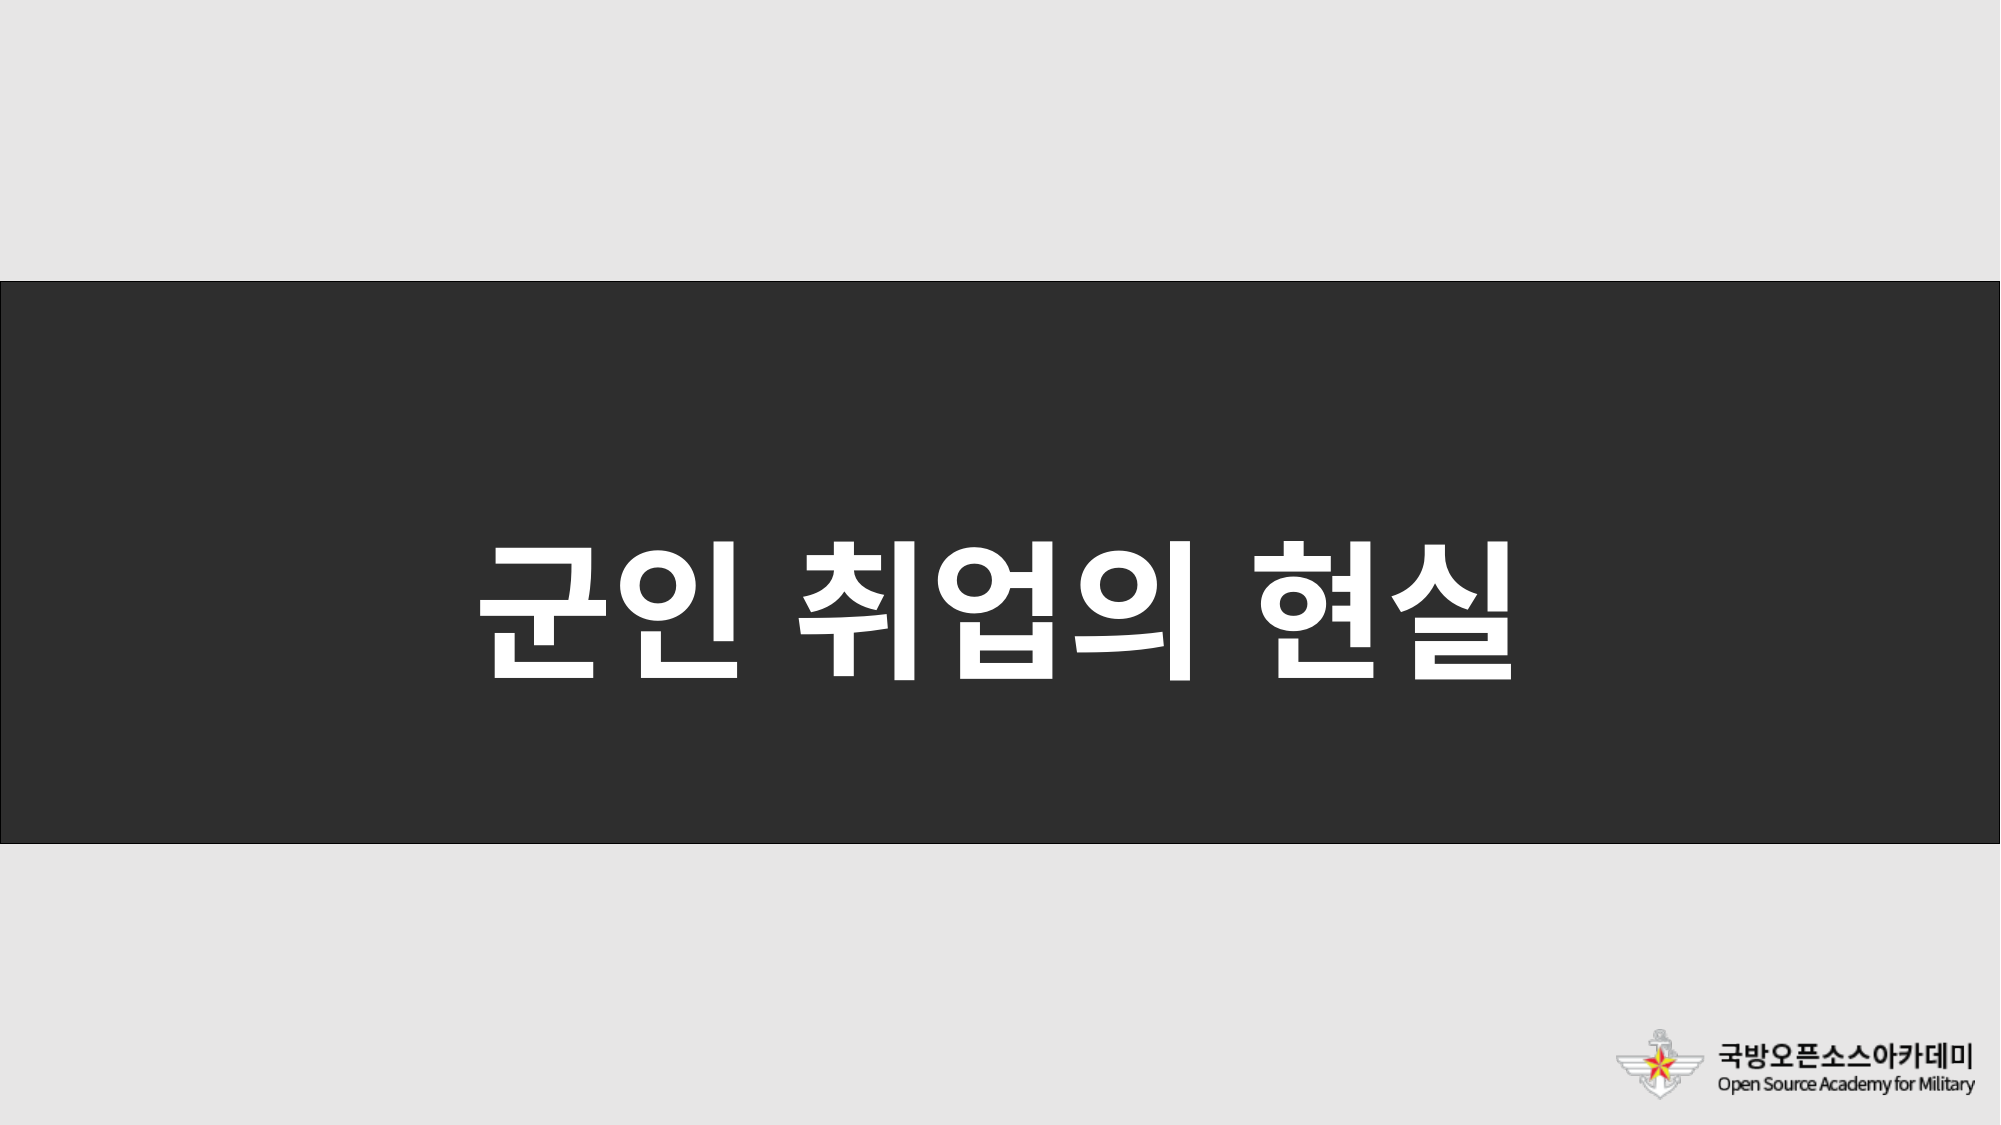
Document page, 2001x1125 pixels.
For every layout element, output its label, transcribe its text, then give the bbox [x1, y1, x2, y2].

picture [1616, 1029, 1975, 1100]
title 군인 취업의 현실 [0, 281, 2000, 844]
